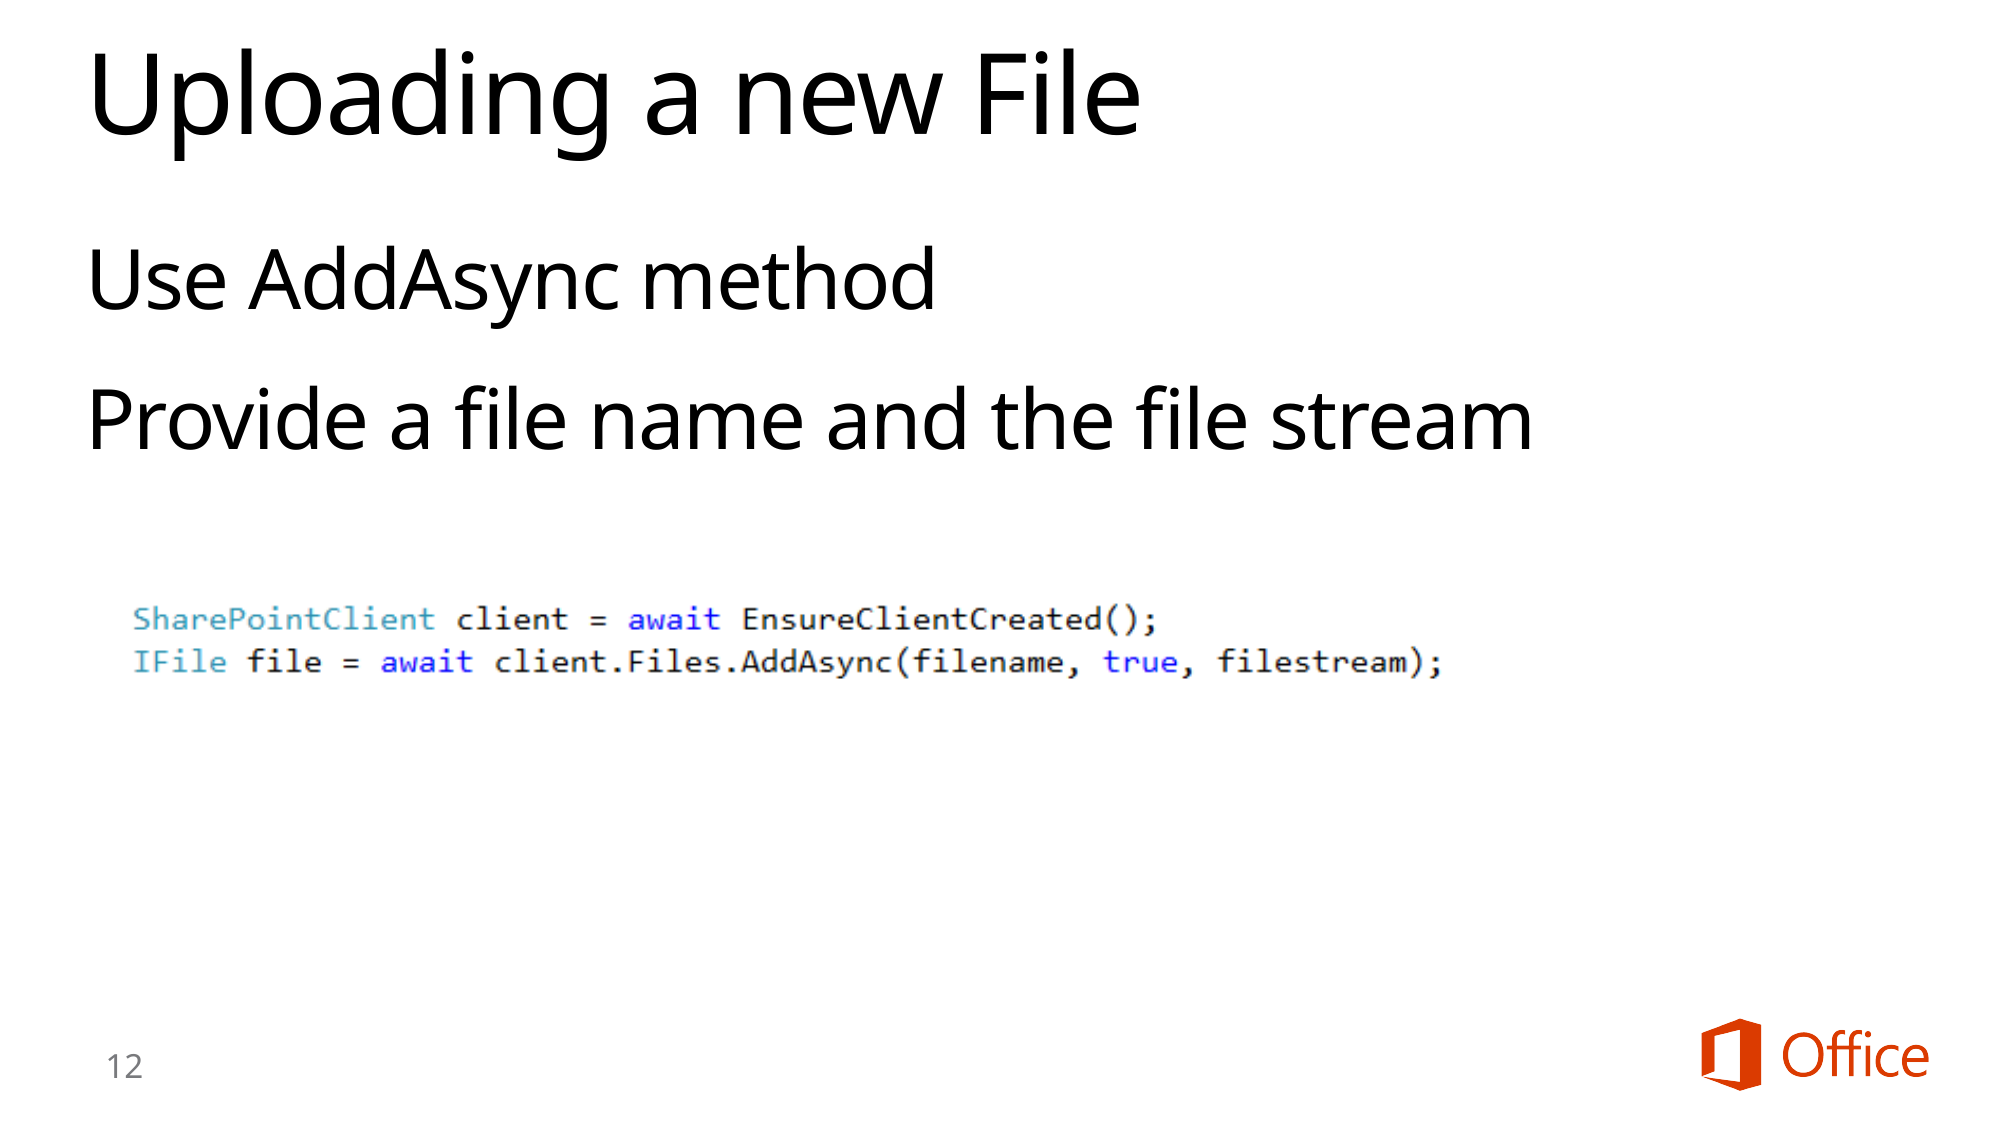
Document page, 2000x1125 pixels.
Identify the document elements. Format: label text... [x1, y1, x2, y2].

picture [1670, 987, 1960, 1122]
picture [118, 581, 1472, 697]
title Uploading a new File [85, 37, 1914, 161]
slide_number 12 [85, 1049, 178, 1086]
list Use AddAsync method Provide a file name and the file stream [85, 237, 1914, 562]
